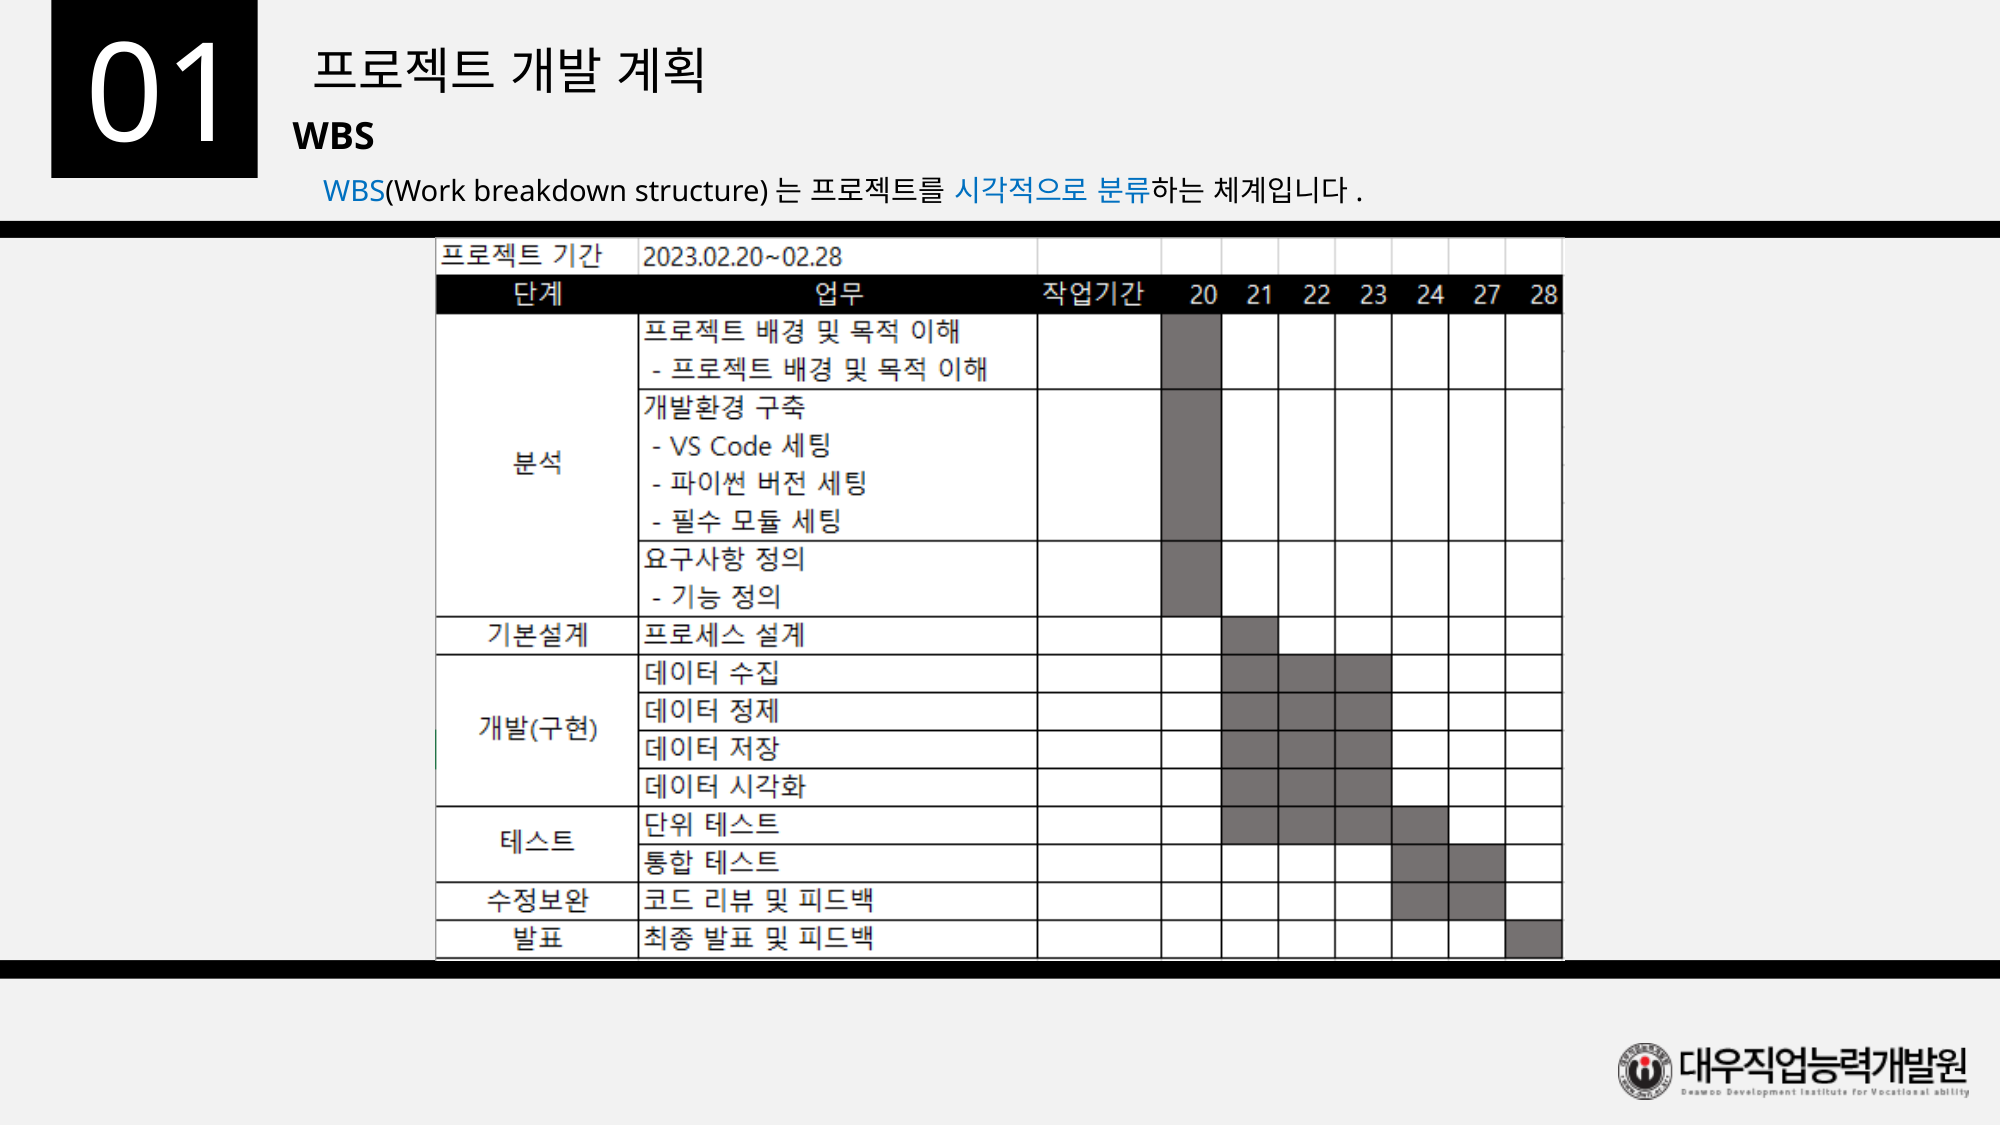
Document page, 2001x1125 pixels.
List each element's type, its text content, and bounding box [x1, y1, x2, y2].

text_box WBS(Work breakdown structure)는 프로젝트를 시각적으로 분류하는 체계입니다. [308, 164, 1379, 215]
text_box [0, 237, 434, 961]
text_box 프로젝트 개발 계획 [297, 31, 724, 104]
text_box [0, 961, 2000, 980]
picture [434, 237, 1565, 961]
picture [1618, 1043, 1969, 1100]
text_box WBS [277, 104, 982, 165]
text_box [50, 0, 259, 179]
text_box [0, 220, 2000, 237]
text_box [1565, 237, 2000, 961]
text_box 01 [71, 0, 259, 176]
